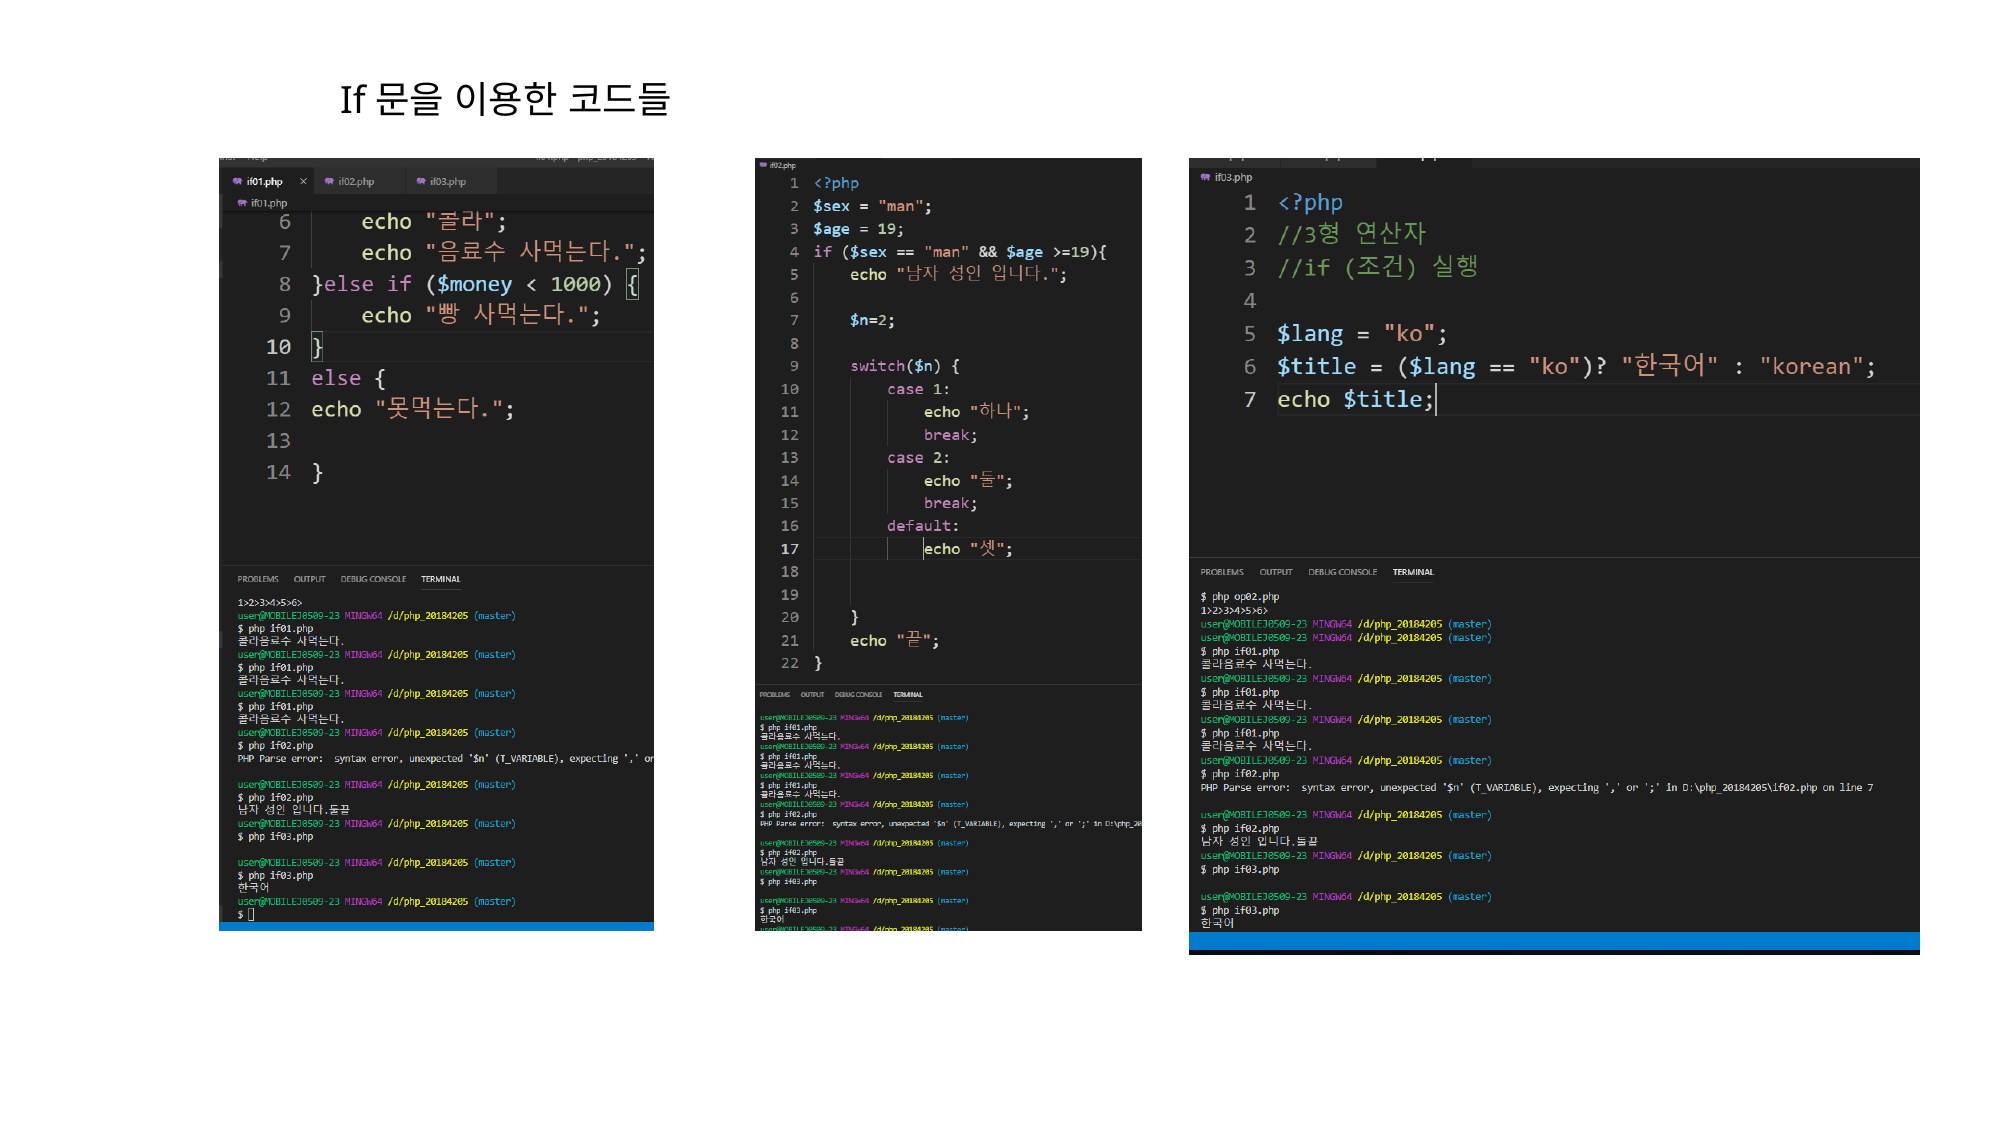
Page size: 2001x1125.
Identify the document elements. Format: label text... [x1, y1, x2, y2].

text_box If문을 이용한 코드들 [325, 69, 687, 129]
picture [219, 158, 654, 931]
picture [755, 158, 1142, 931]
picture [1189, 158, 1920, 955]
